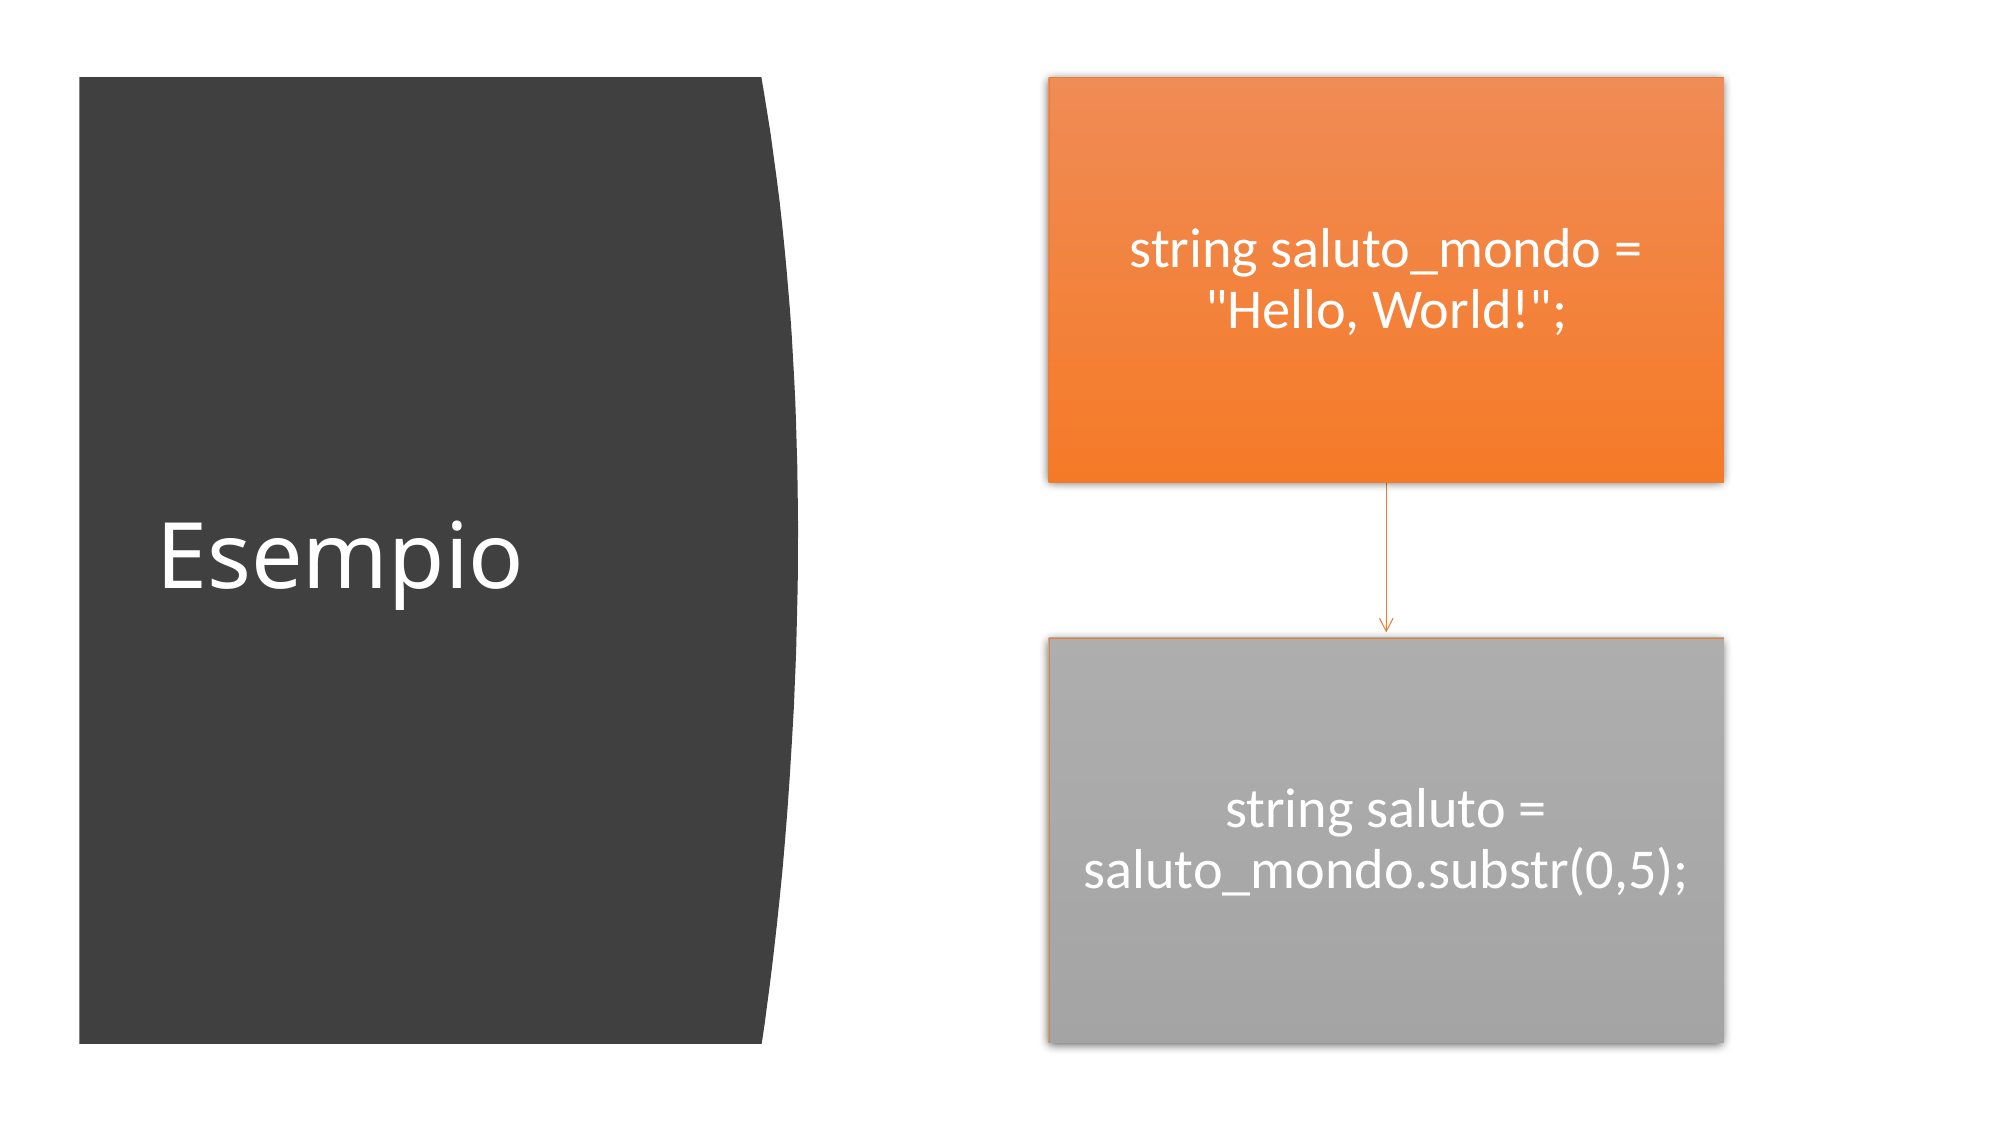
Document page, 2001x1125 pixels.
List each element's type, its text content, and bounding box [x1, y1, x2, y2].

title Esempio [141, 166, 702, 953]
text_box [78, 76, 800, 1045]
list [852, 77, 1921, 1043]
